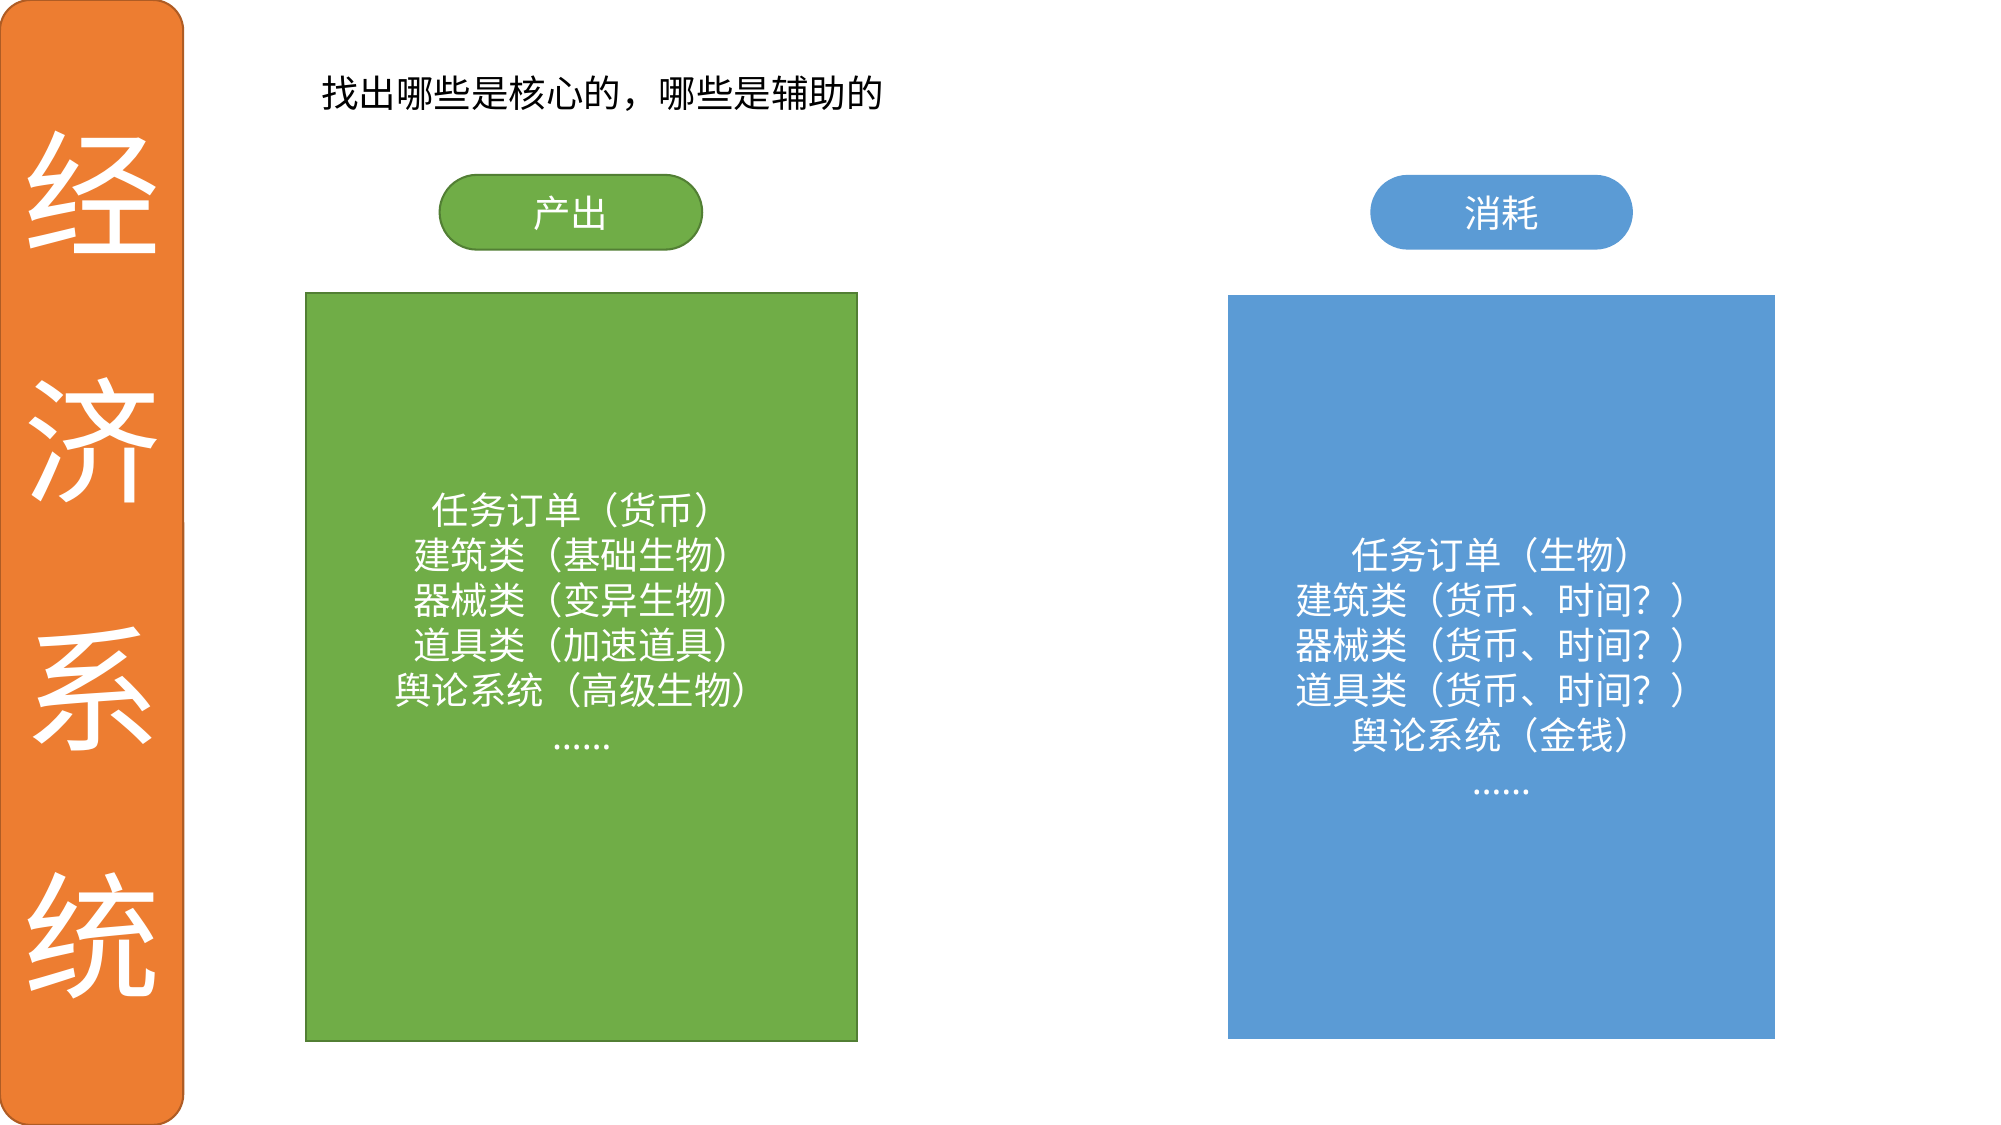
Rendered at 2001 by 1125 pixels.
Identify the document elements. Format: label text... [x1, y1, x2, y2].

text_box 任务订单（货币） 建筑类（基础生物） 器械类（变异生物） 道具类（加速道具） 舆论系统（高级生物） …… [305, 292, 858, 1042]
text_box 找出哪些是核心的，哪些是辅助的 [306, 63, 1092, 123]
text_box 任务订单（生物） 建筑类（货币、时间？） 器械类（货币、时间？） 道具类（货币、时间？） 舆论系统（金钱） …… [1225, 292, 1778, 1043]
text_box 经济系统 [0, 0, 185, 1125]
text_box 产出 [438, 173, 704, 251]
text_box 消耗 [1369, 173, 1634, 251]
